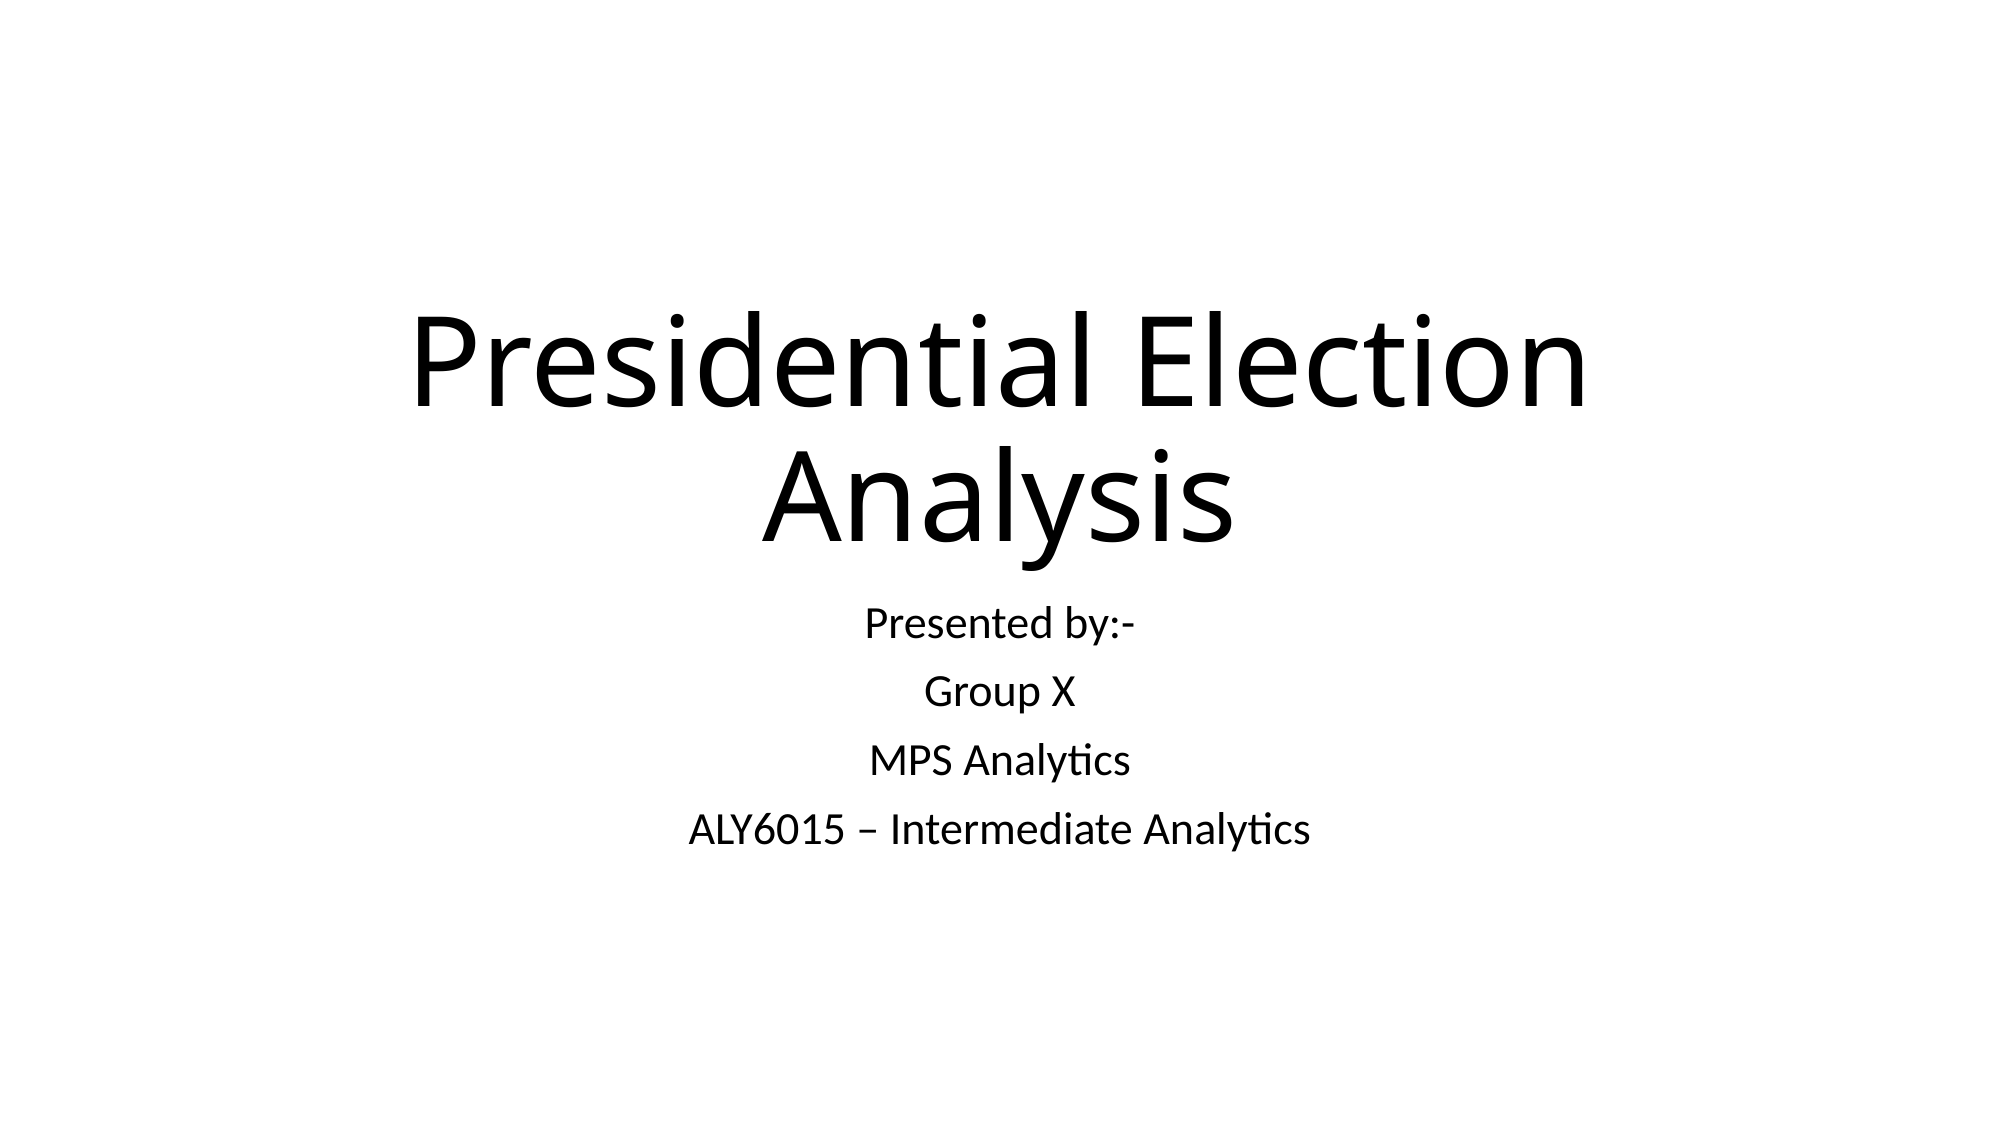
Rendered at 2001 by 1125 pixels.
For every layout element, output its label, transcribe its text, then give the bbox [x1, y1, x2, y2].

title Presidential Election Analysis [249, 184, 1750, 576]
subtitle Presented by:- Group X MPS Analytics ALY6015 – Intermediate Analytics [249, 590, 1750, 863]
